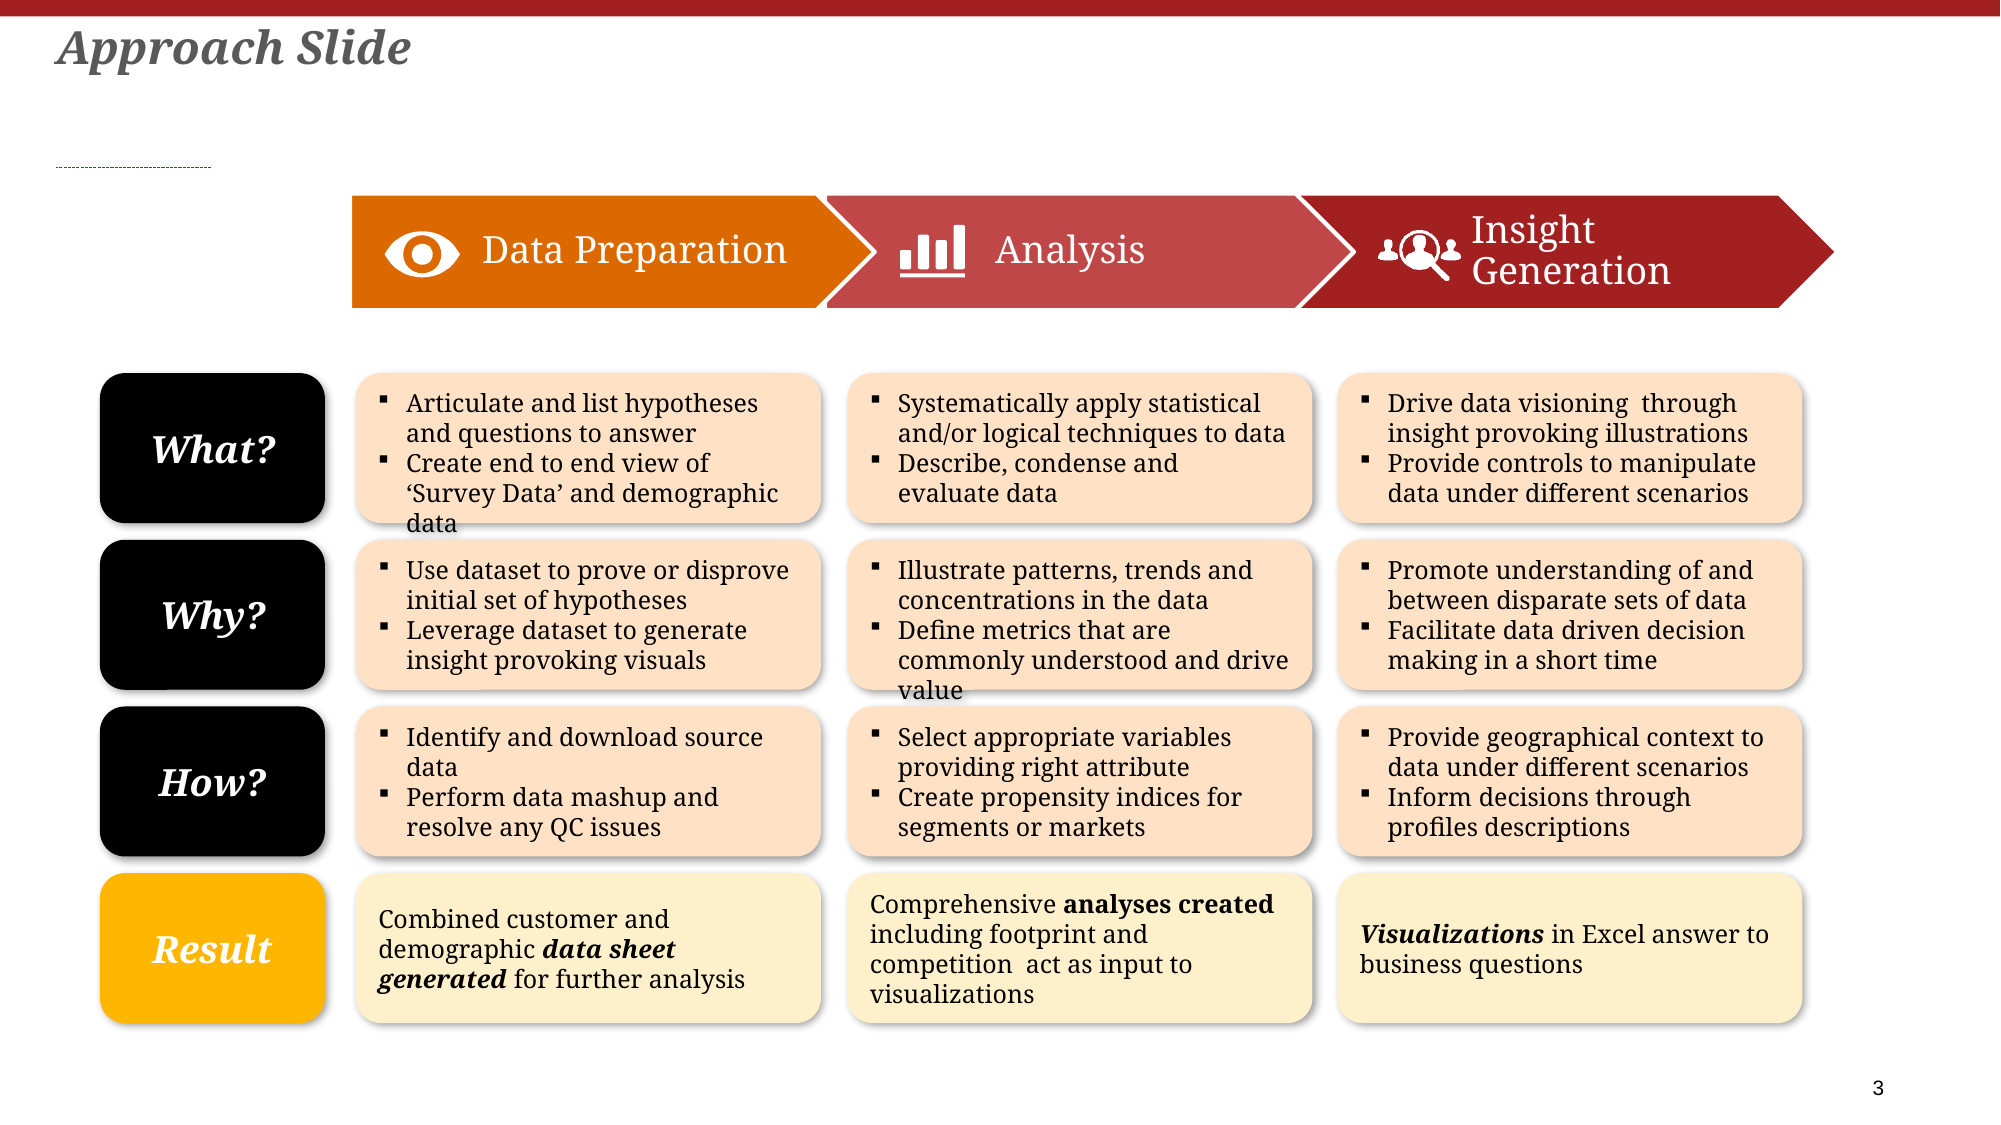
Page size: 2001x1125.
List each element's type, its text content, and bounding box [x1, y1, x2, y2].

text_box Why? [97, 537, 328, 692]
title Approach Slide [56, 18, 1955, 169]
slide_number 3 [1814, 1074, 1884, 1100]
text_box [900, 273, 965, 278]
text_box Articulate and list hypotheses and questions to answer Create end to end view of ‘Survey Data’ and demographic data [353, 371, 824, 526]
text_box Comprehensive analyses created including footprint and competition act as input to visualizations [845, 871, 1315, 1026]
text_box [900, 250, 912, 270]
text_box Data Preparation [347, 191, 877, 313]
text_box What? [97, 371, 328, 526]
text_box Analysis [822, 191, 1357, 313]
text_box Combined customer and demographic data sheet generated for further analysis [353, 871, 824, 1026]
text_box Visualizations in Excel answer to business questions [1335, 871, 1805, 1026]
text_box [384, 231, 461, 278]
text_box Provide geographical context to data under different scenarios Inform decisions through profiles descriptions [1335, 704, 1805, 859]
text_box How? [97, 704, 328, 859]
text_box [917, 234, 930, 270]
text_box Identify and download source data Perform data mashup and resolve any QC issues [353, 704, 824, 859]
text_box Drive data visioning through insight provoking illustrations Provide controls to manipulate data under different scenarios [1335, 371, 1805, 526]
text_box Systematically apply statistical and/or logical techniques to data Describe, condense and evaluate data [845, 371, 1315, 526]
text_box Result [97, 871, 328, 1026]
picture [1374, 224, 1463, 283]
text_box Select appropriate variables providing right attribute Create propensity indices for segments or markets [845, 704, 1315, 859]
text_box Use dataset to prove or disprove initial set of hypotheses Leverage dataset to generate insight provoking visuals [353, 537, 824, 692]
text_box Promote understanding of and between disparate sets of data Facilitate data driven decision making in a short time [1335, 537, 1805, 692]
text_box [935, 240, 947, 270]
text_box [953, 224, 965, 270]
text_box Illustrate patterns, trends and concentrations in the data Define metrics that are commonly understood and drive value [845, 537, 1315, 692]
text_box Insight Generation [1297, 191, 1840, 313]
